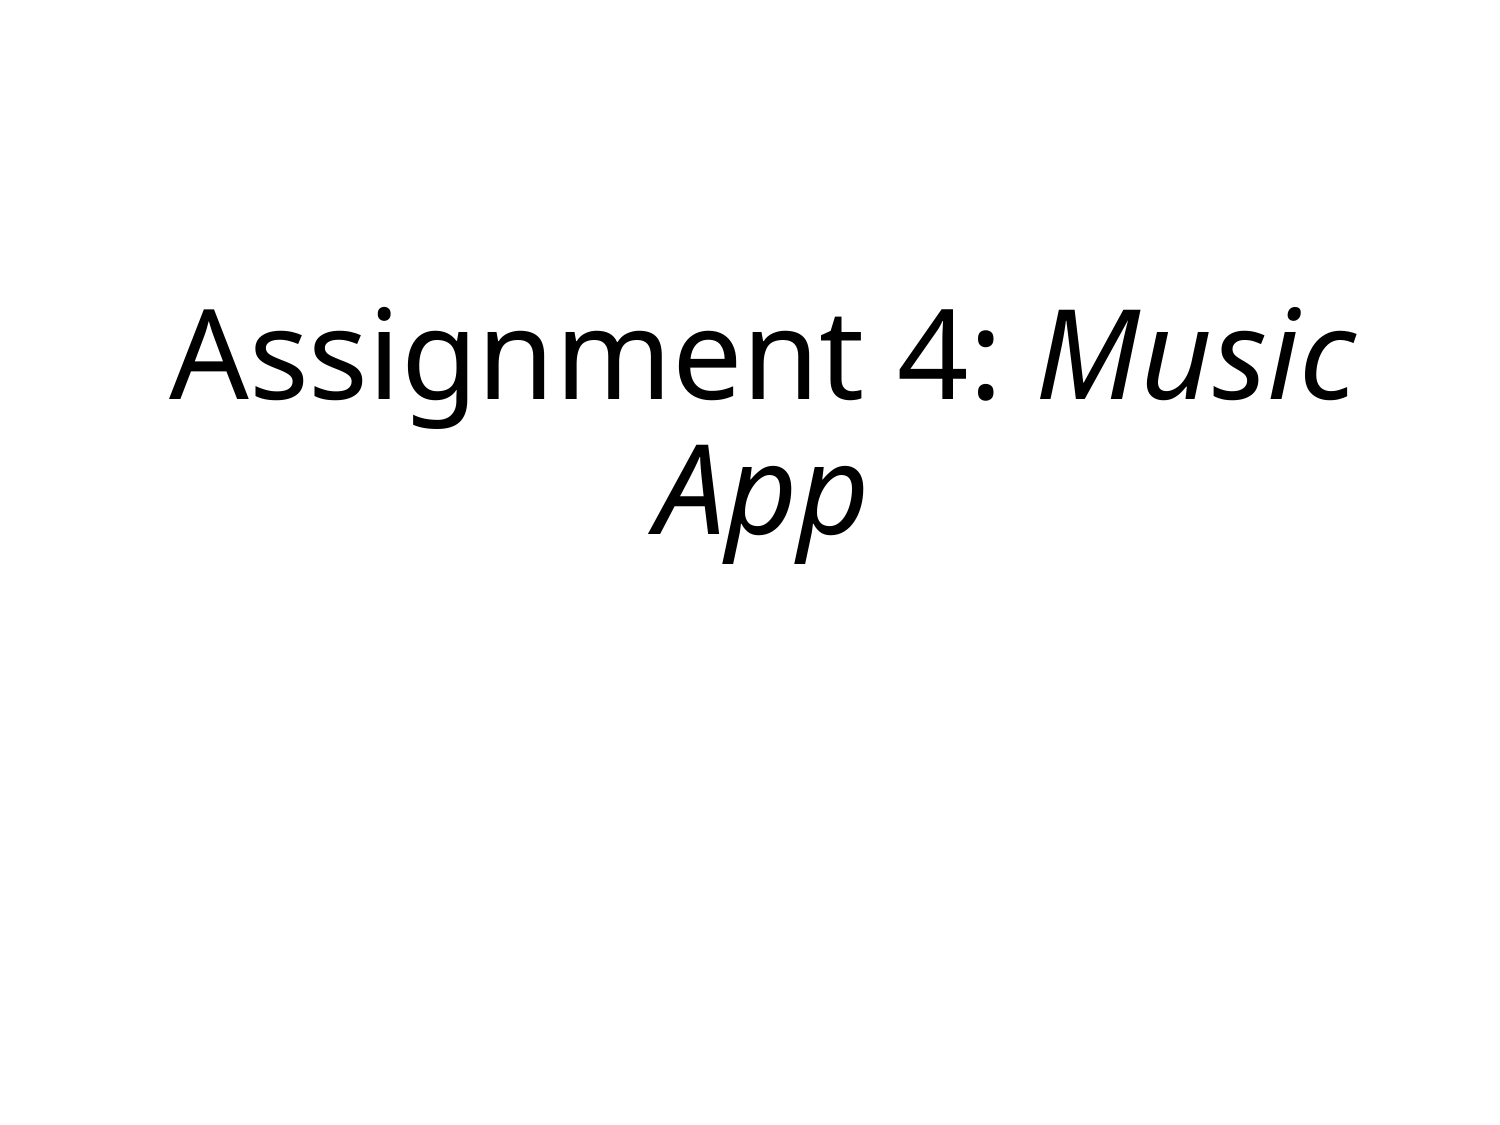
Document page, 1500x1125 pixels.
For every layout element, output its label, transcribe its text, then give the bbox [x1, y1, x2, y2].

title Assignment 4: Music App [78, 177, 1448, 570]
